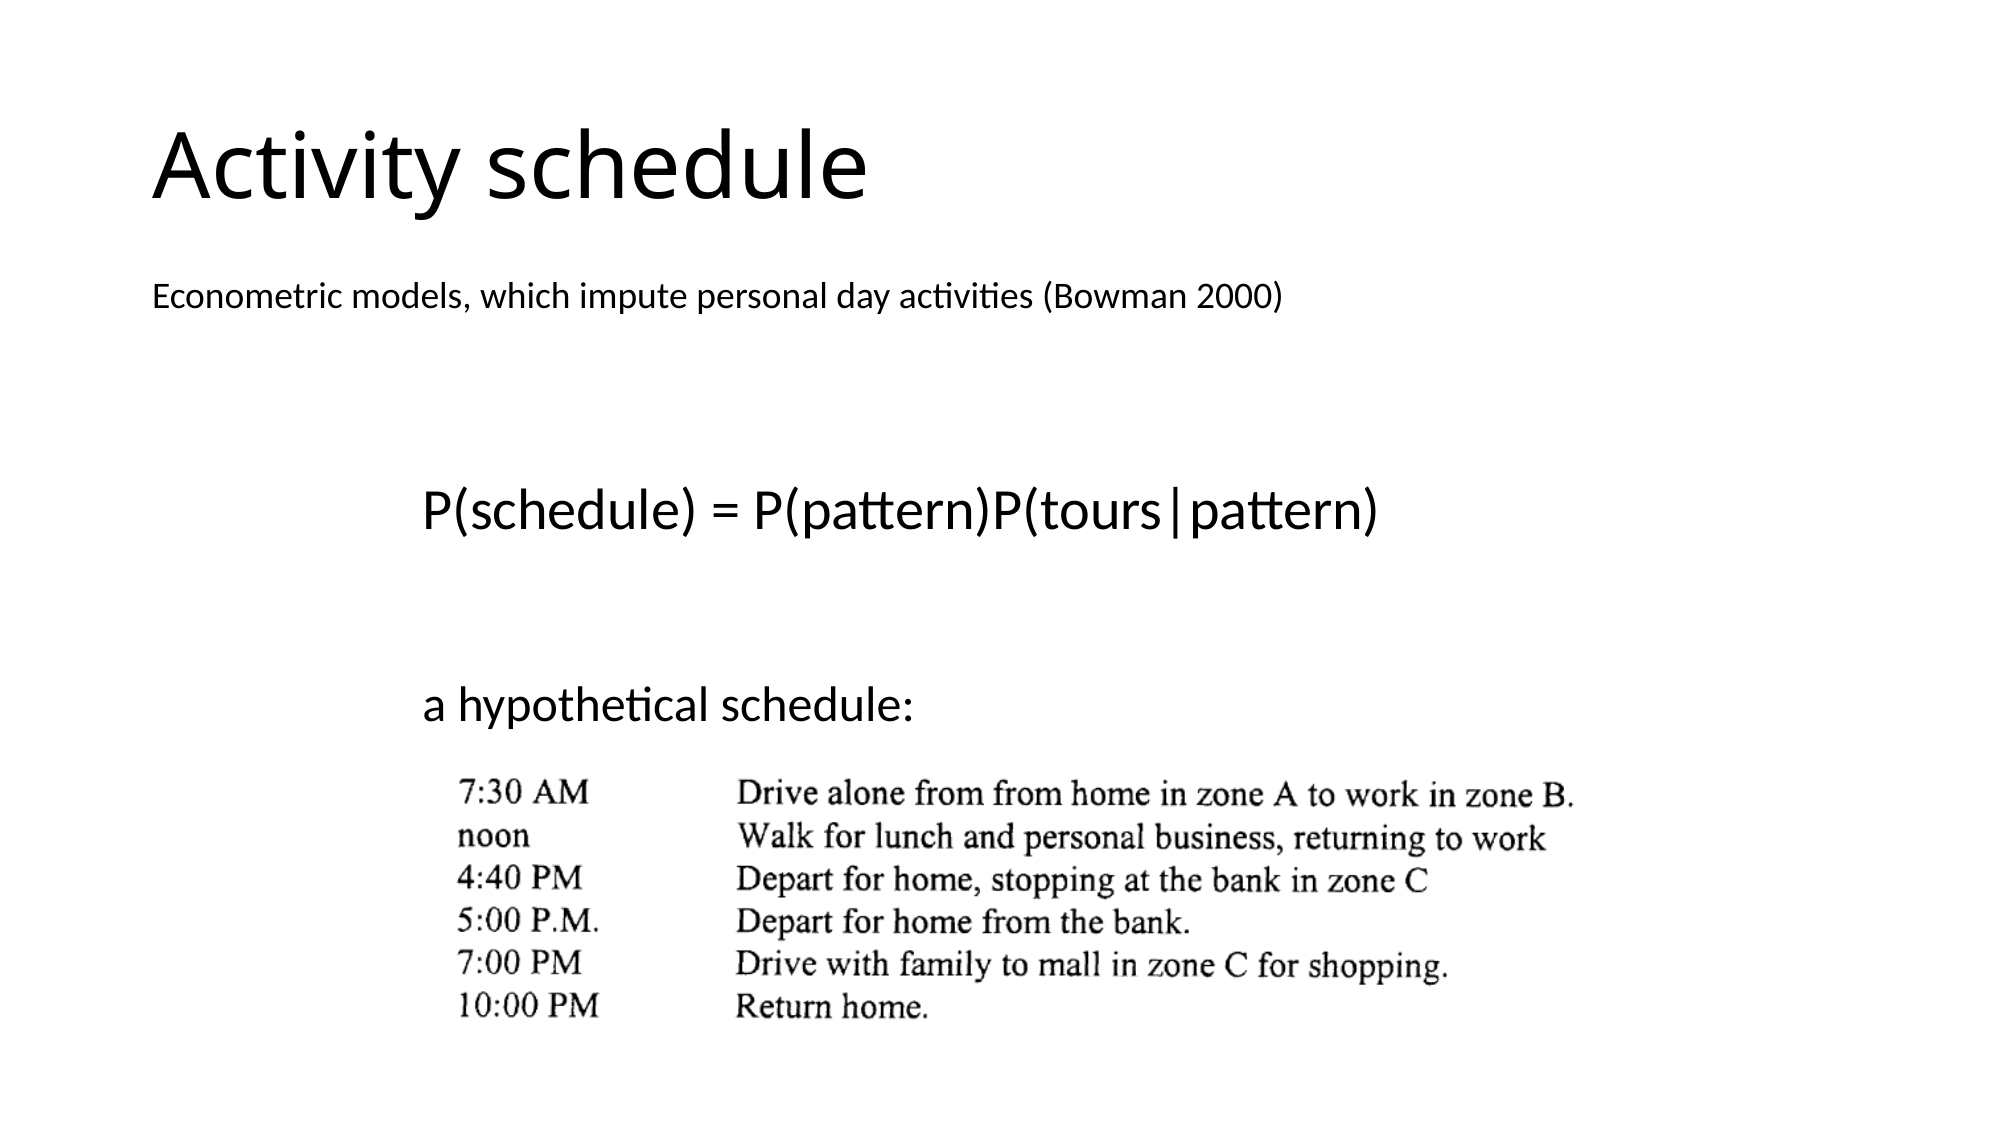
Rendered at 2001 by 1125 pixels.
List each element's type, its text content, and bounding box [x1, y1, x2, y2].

title Activity schedule [137, 59, 1863, 278]
list P(schedule) = P(pattern)P(tours|pattern) [407, 472, 2000, 553]
picture [383, 747, 1638, 1125]
text_box a hypothetical schedule: [407, 664, 1408, 747]
text_box Econometric models, which impute personal day activities (Bowman 2000) [137, 263, 1435, 324]
